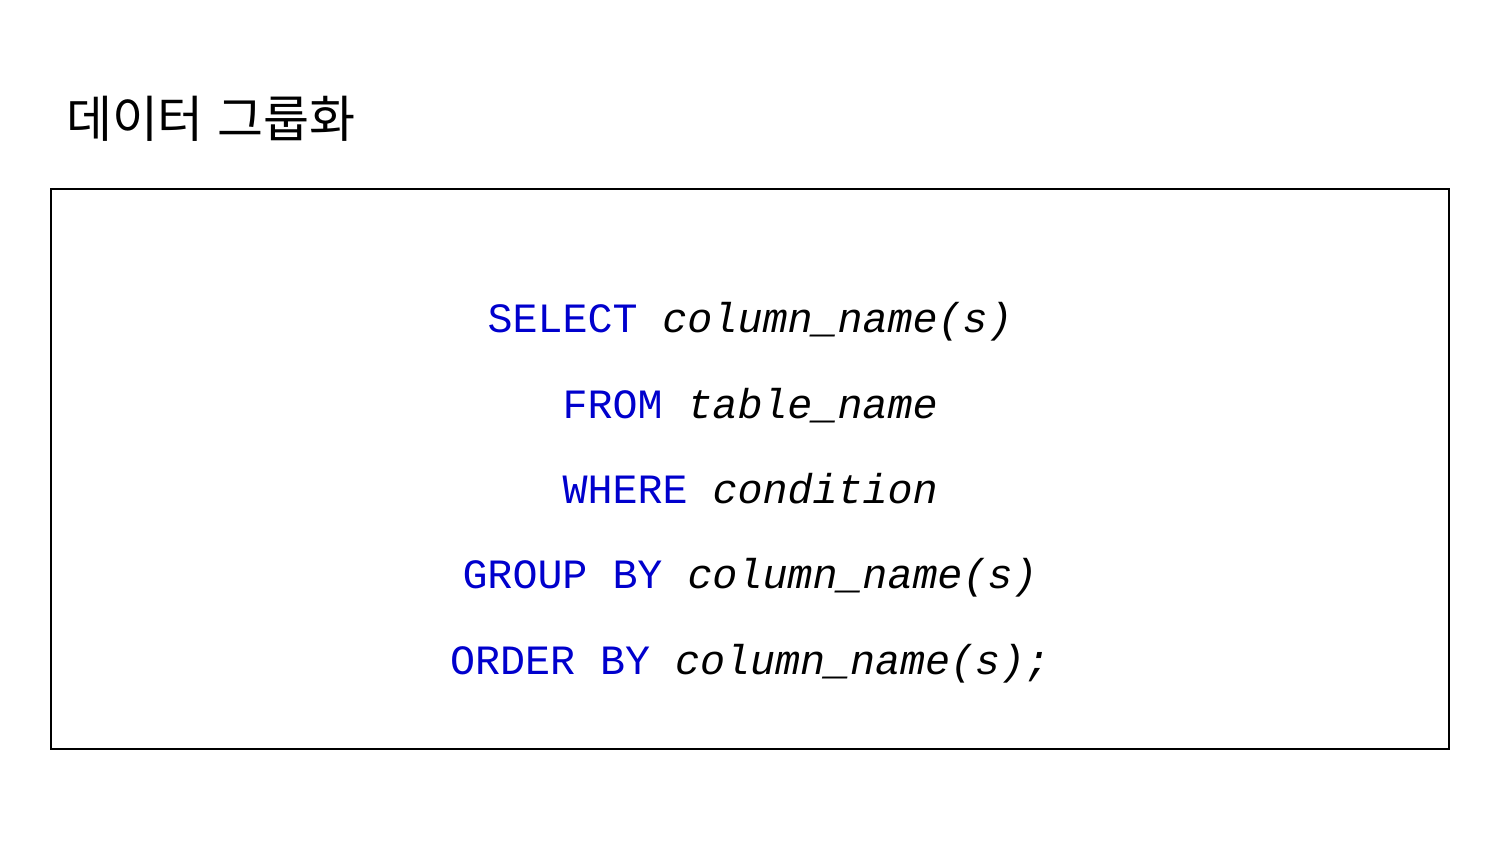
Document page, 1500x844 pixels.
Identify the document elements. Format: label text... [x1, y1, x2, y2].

title 데이터 그룹화 [50, 72, 1450, 168]
list SELECT column_name(s) FROM table_name WHERE condition GROUP BY column_name(s) ORDER BY column_name(s); [50, 188, 1450, 750]
